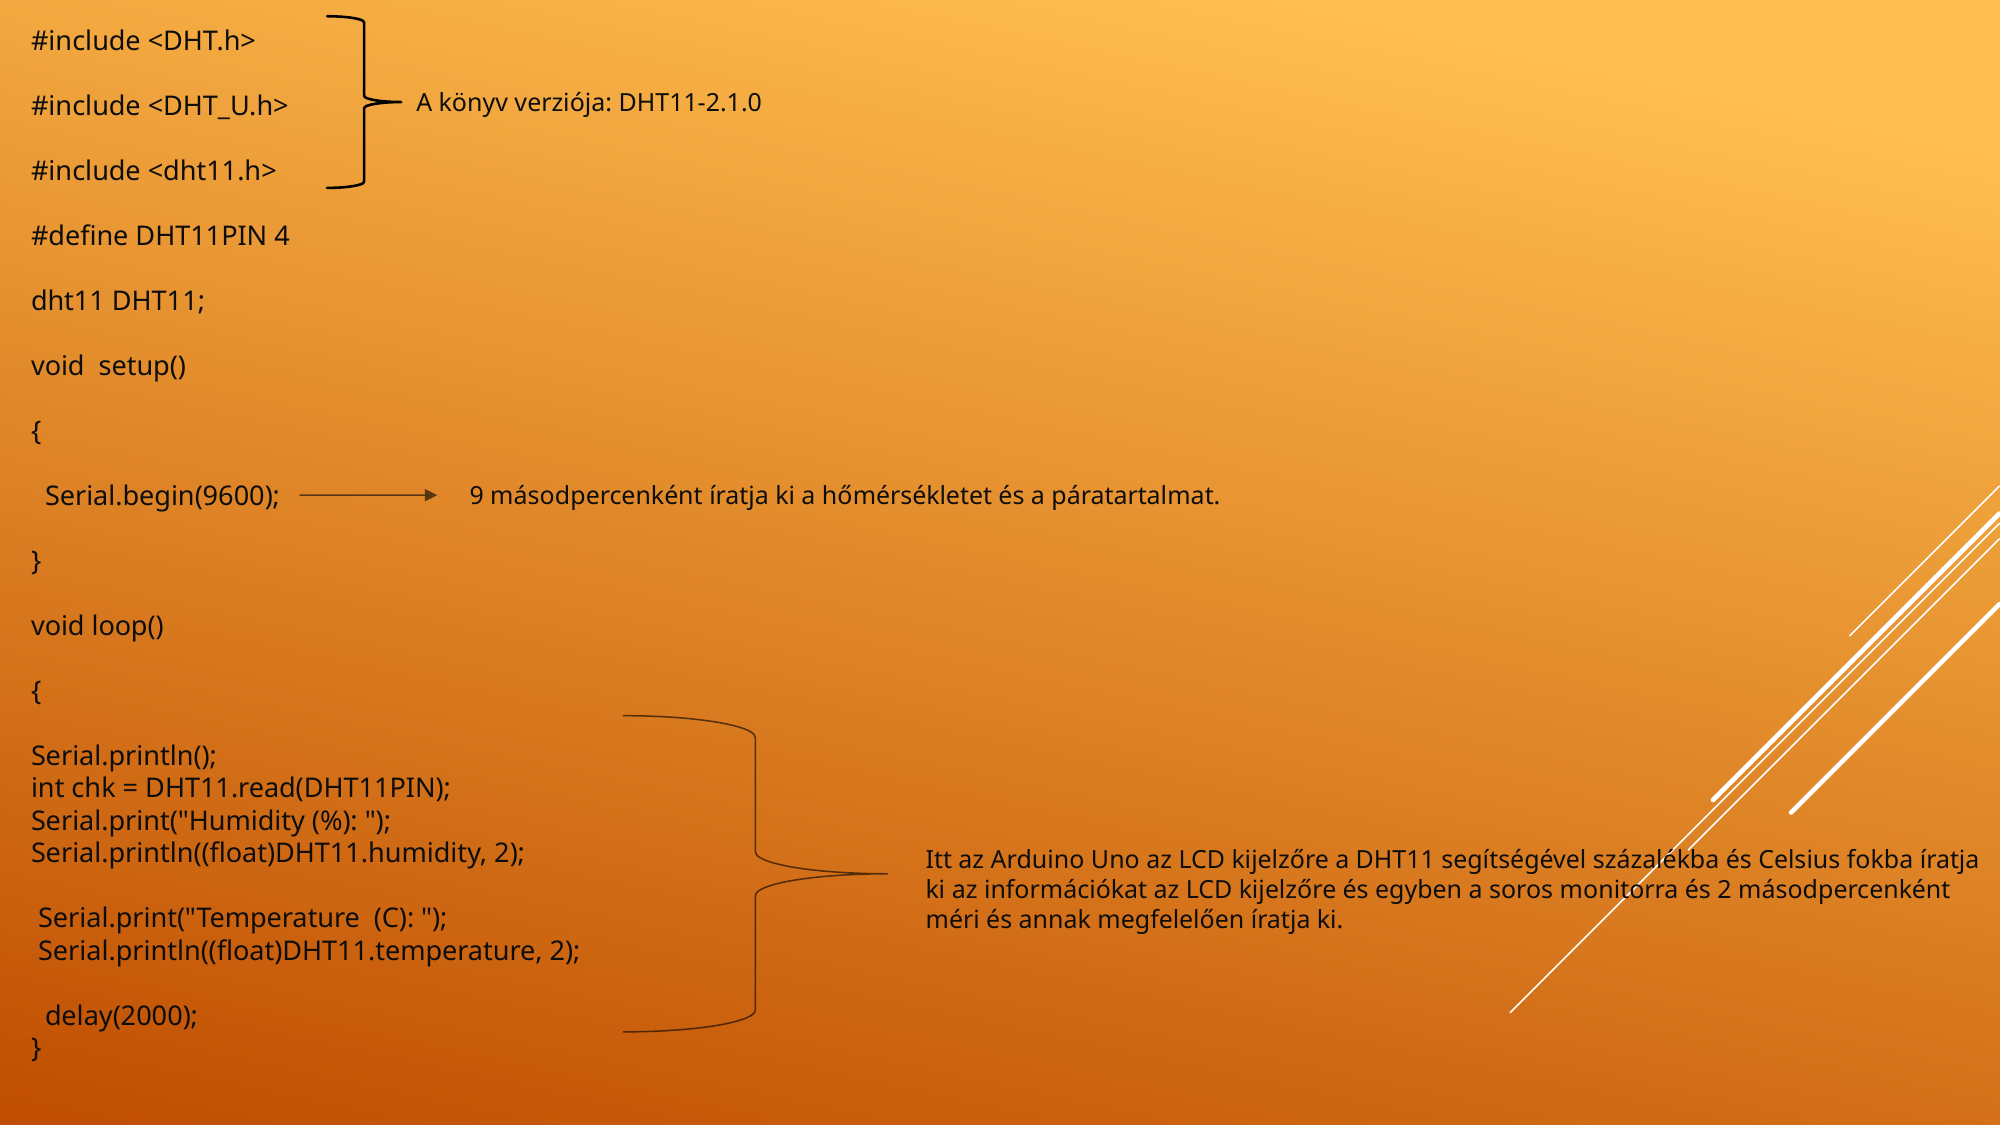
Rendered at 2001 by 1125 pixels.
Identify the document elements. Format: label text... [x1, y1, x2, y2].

text_box A könyv verziója: DHT11-2.1.0 [401, 79, 1049, 125]
text_box 9 másodpercenként íratja ki a hőmérsékletet és a páratartalmat. [454, 472, 1643, 518]
text_box [325, 14, 401, 190]
text_box [622, 714, 889, 1033]
text_box Itt az Arduino Uno az LCD kijelzőre a DHT11 segítségével százalékba és Celsius fokba íratja ki az információkat az LCD kijelzőre és egyben a soros monitorra és 2 másodpercenként méri és annak megfelelően íratja ki. [910, 835, 2000, 941]
text_box #include <DHT.h> #include <DHT_U.h> #include <dht11.h> #define DHT11PIN 4 dht11 DHT11; void setup() { Serial.begin(9600); } void loop() { Serial.println(); int chk = DHT11.read(DHT11PIN); Serial.print("Humidity (%): "); Serial.println((float)DHT11.humidity, 2); Serial.print("Temperature (C): "); Serial.println((float)DHT11.temperature, 2); delay(2000); } [16, 16, 1328, 1071]
